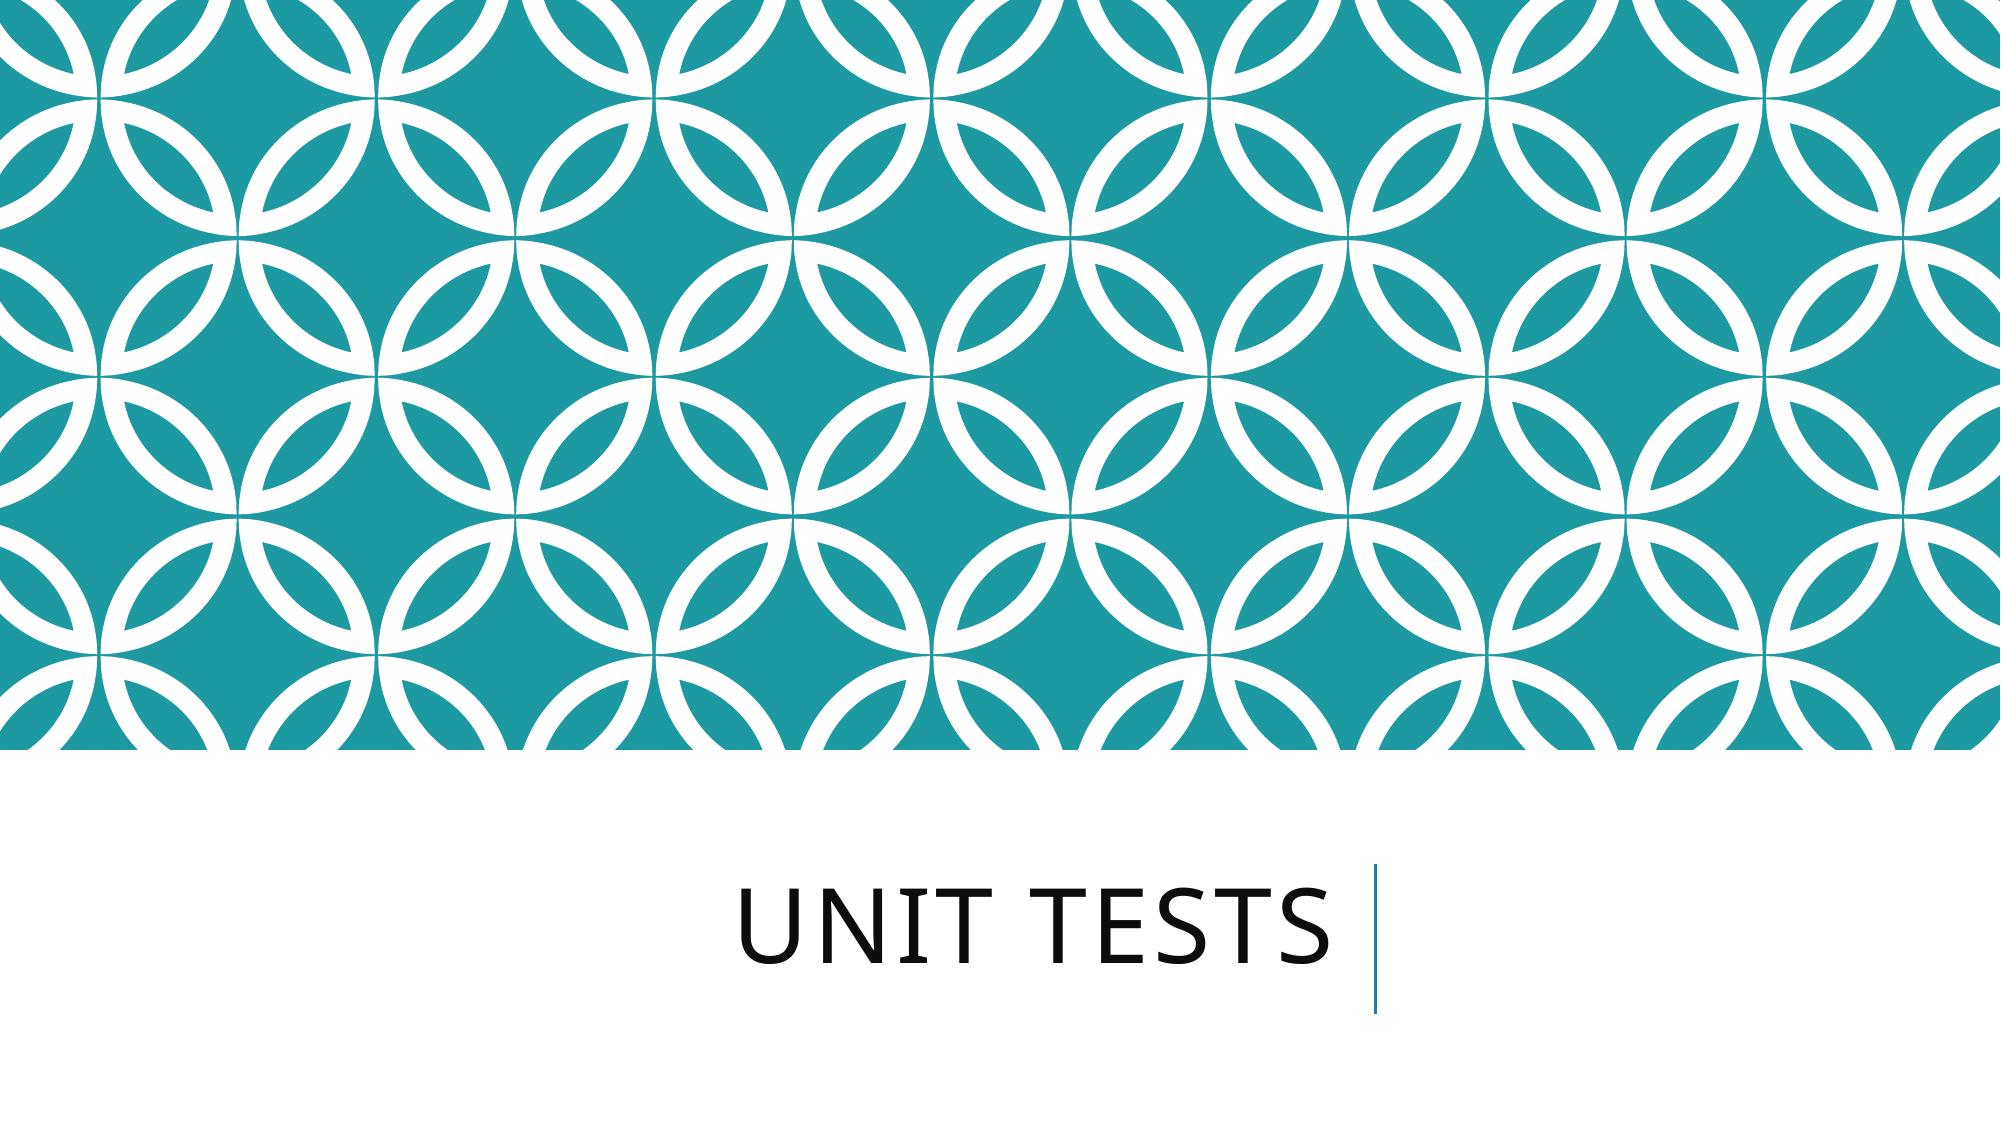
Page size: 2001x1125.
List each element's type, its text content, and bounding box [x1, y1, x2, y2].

title Unit Tests [75, 813, 1350, 1054]
